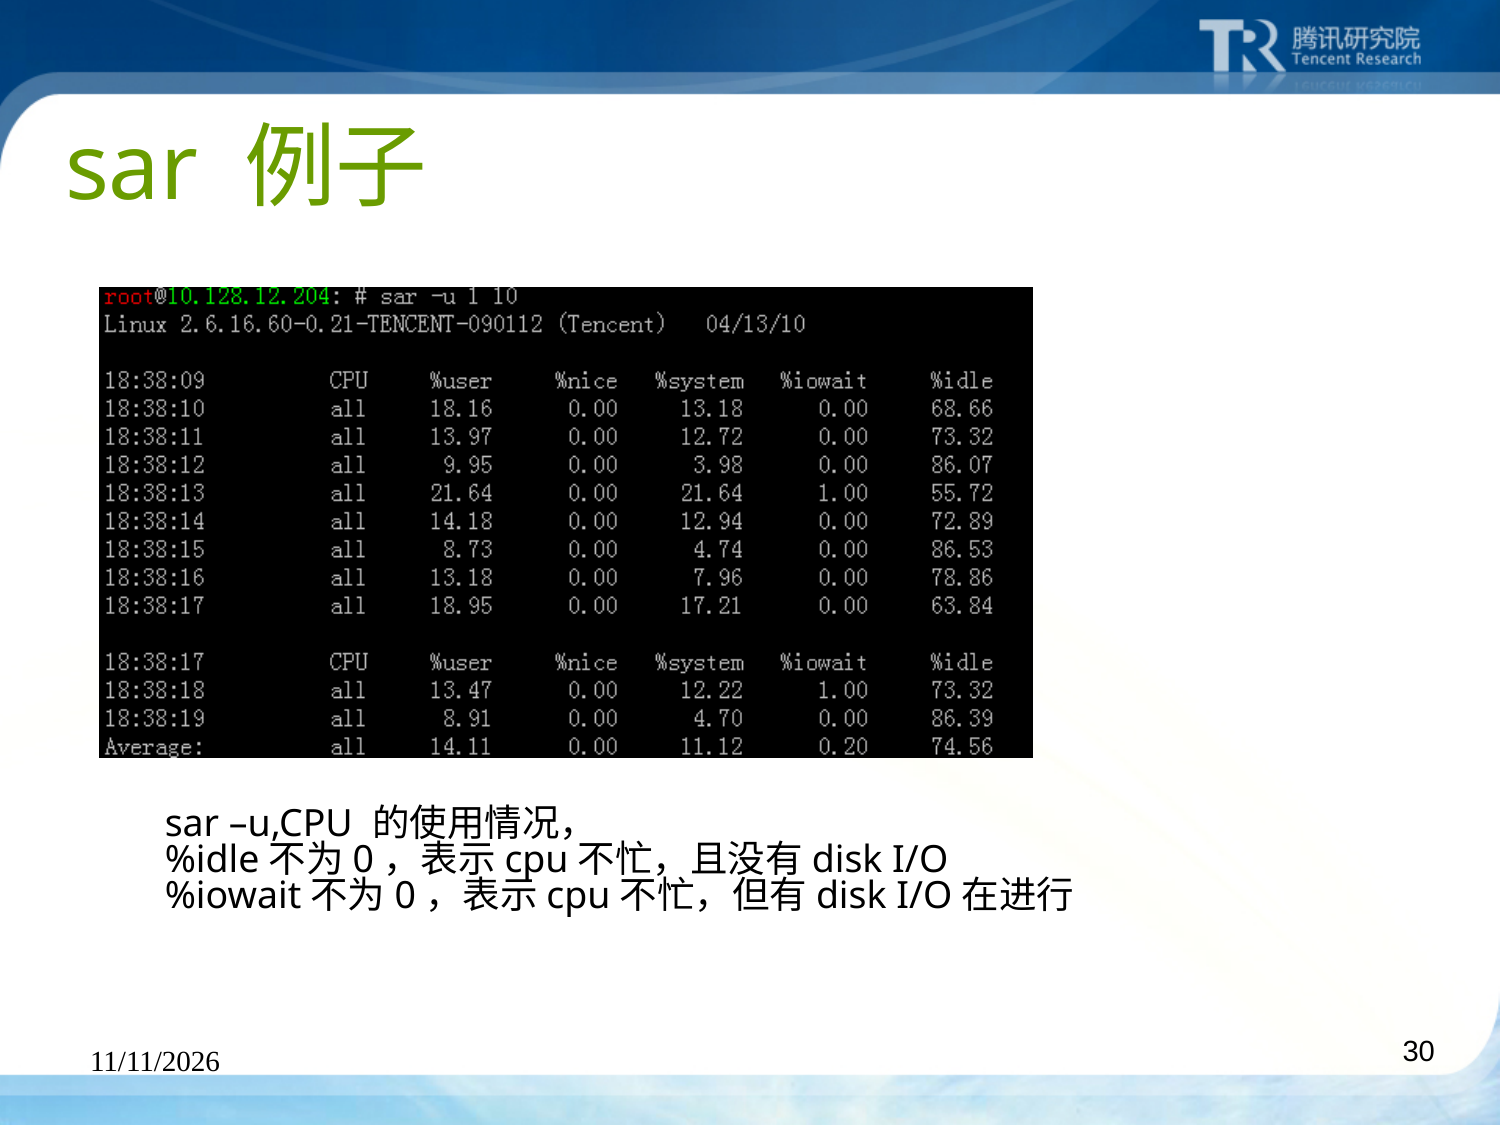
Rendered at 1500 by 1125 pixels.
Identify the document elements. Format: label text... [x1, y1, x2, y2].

picture [0, 0, 1500, 1125]
text_box sar –u,CPU 的使用情况， %idle不为0，表示cpu不忙，且没有disk I/O %iowait不为0，表示cpu不忙，但有disk I/O在进行 [150, 800, 1308, 968]
slide_number 30 [1099, 1024, 1451, 1091]
title sar 例子 [49, 99, 1388, 226]
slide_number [74, 1034, 426, 1113]
